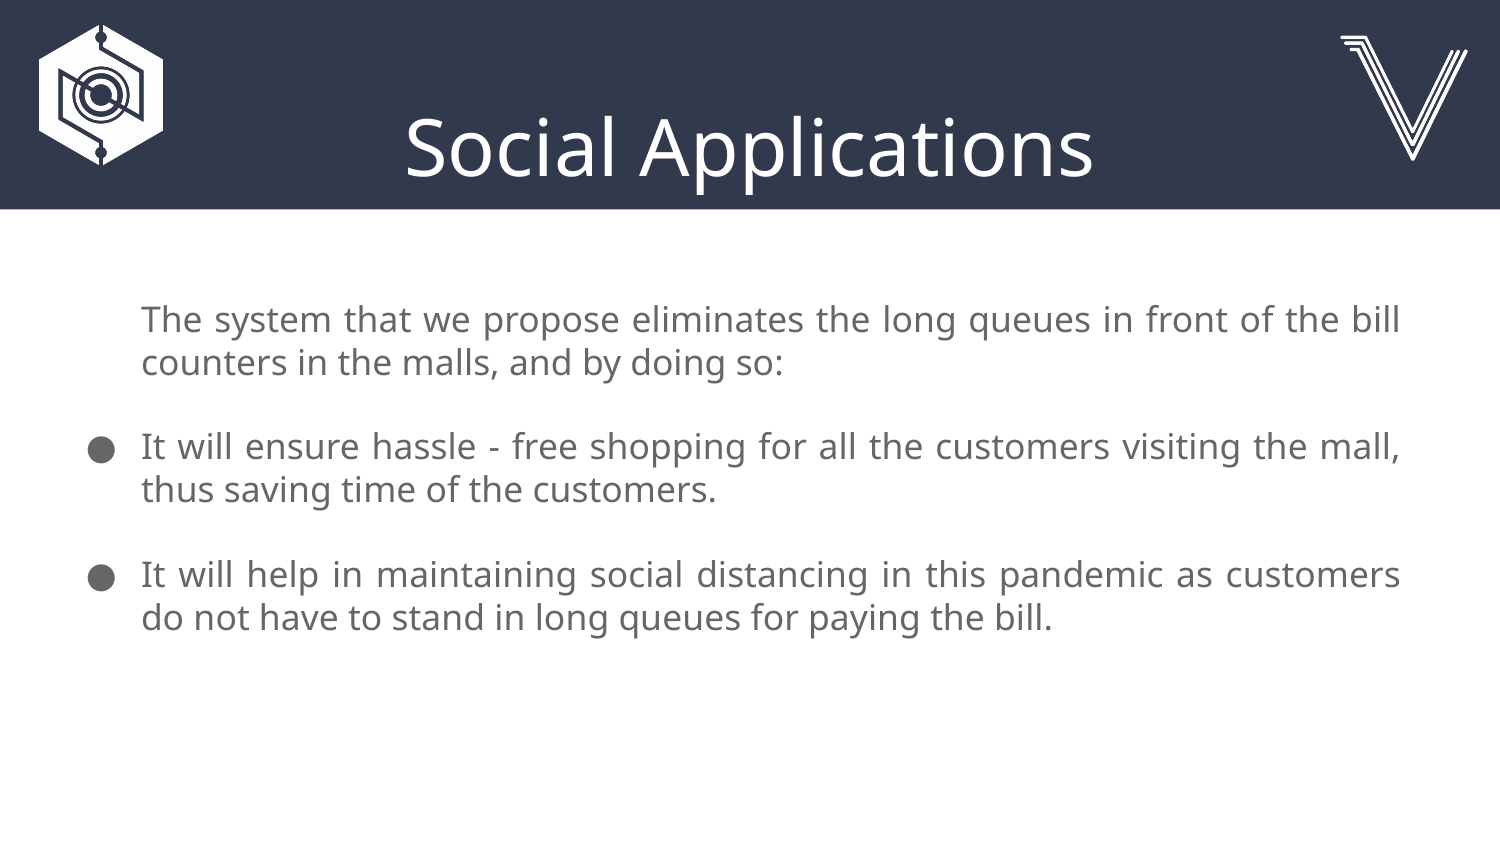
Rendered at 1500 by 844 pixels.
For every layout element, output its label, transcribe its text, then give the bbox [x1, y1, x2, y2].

title Social Applications [51, 82, 1287, 185]
picture [18, 10, 182, 174]
picture [1292, 0, 1500, 198]
text_box The system that we propose eliminates the long queues in front of the bill counters in the malls, and by doing so: It will ensure hassle - free shopping for all the customers visiting the mall, thus saving time of the customers. It will help in maintaining social distancing in this pandemic as customers do not have to stand in long queues for paying the bill. [51, 282, 1417, 763]
